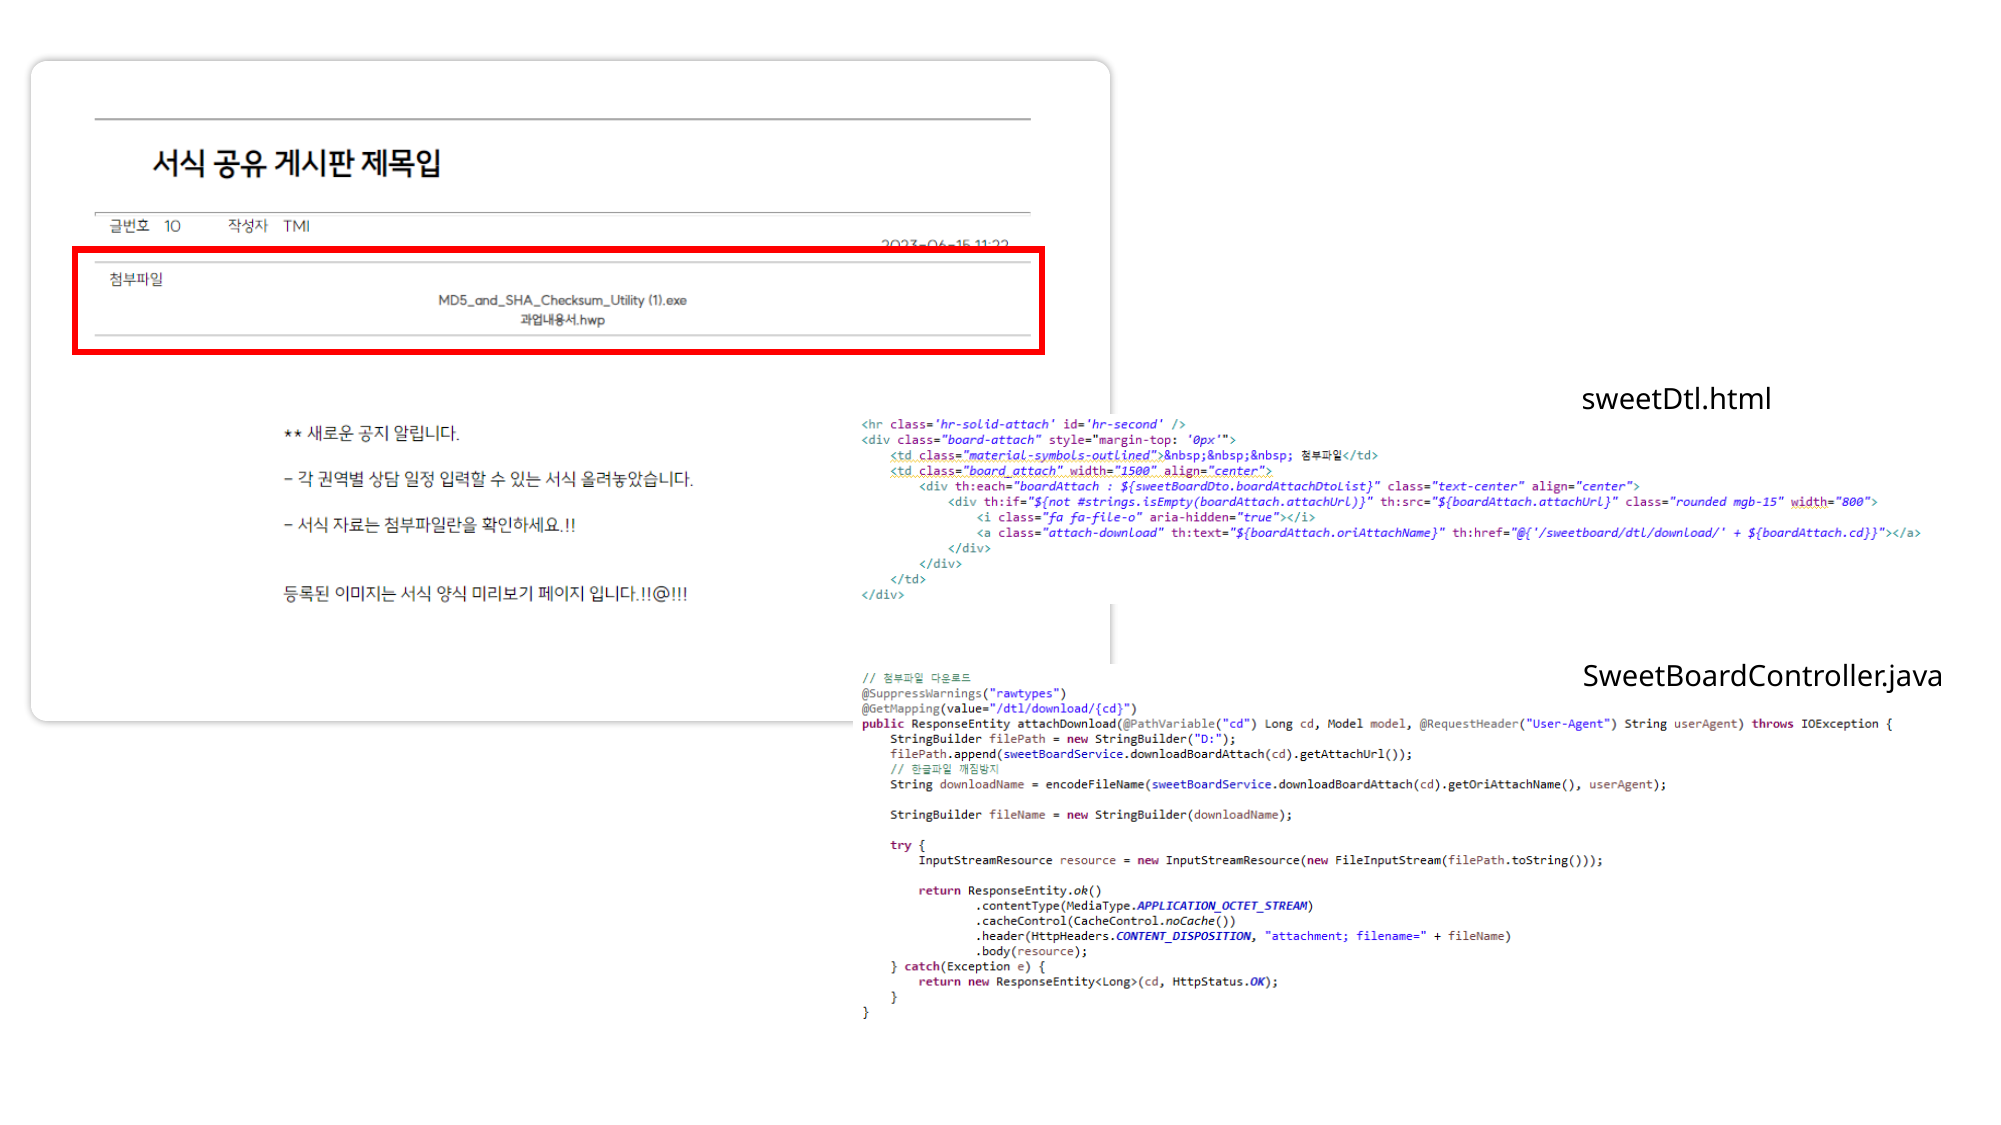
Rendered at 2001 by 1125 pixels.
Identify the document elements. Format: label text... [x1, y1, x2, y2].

text_box sweetDtl.html [1566, 373, 1788, 414]
text_box SweetBoardController.java [1568, 650, 1959, 700]
picture [62, 92, 1921, 1027]
